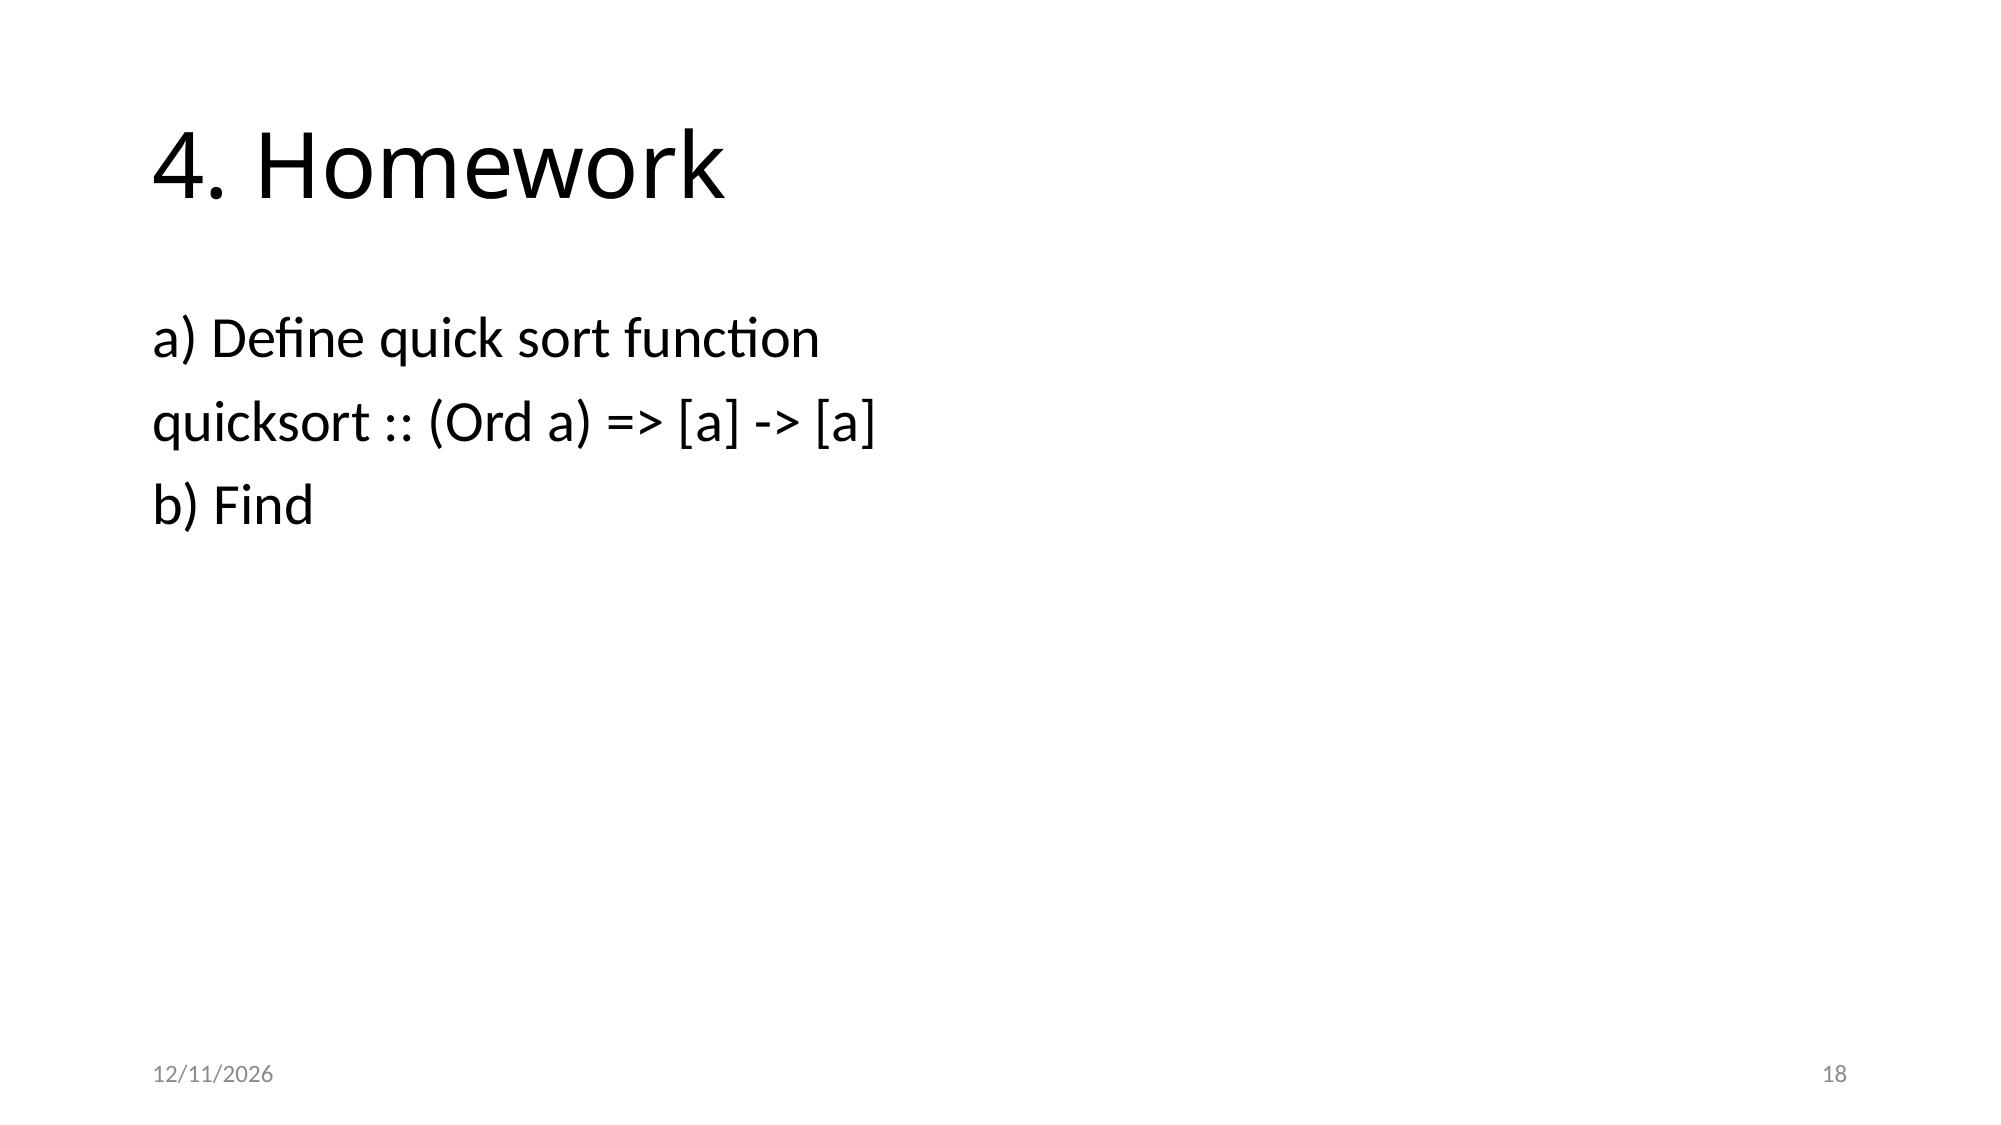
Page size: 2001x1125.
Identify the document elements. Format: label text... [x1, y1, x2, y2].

title 4. Homework [137, 59, 1863, 278]
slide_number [137, 1042, 588, 1103]
slide_number 18 [1412, 1042, 1863, 1103]
